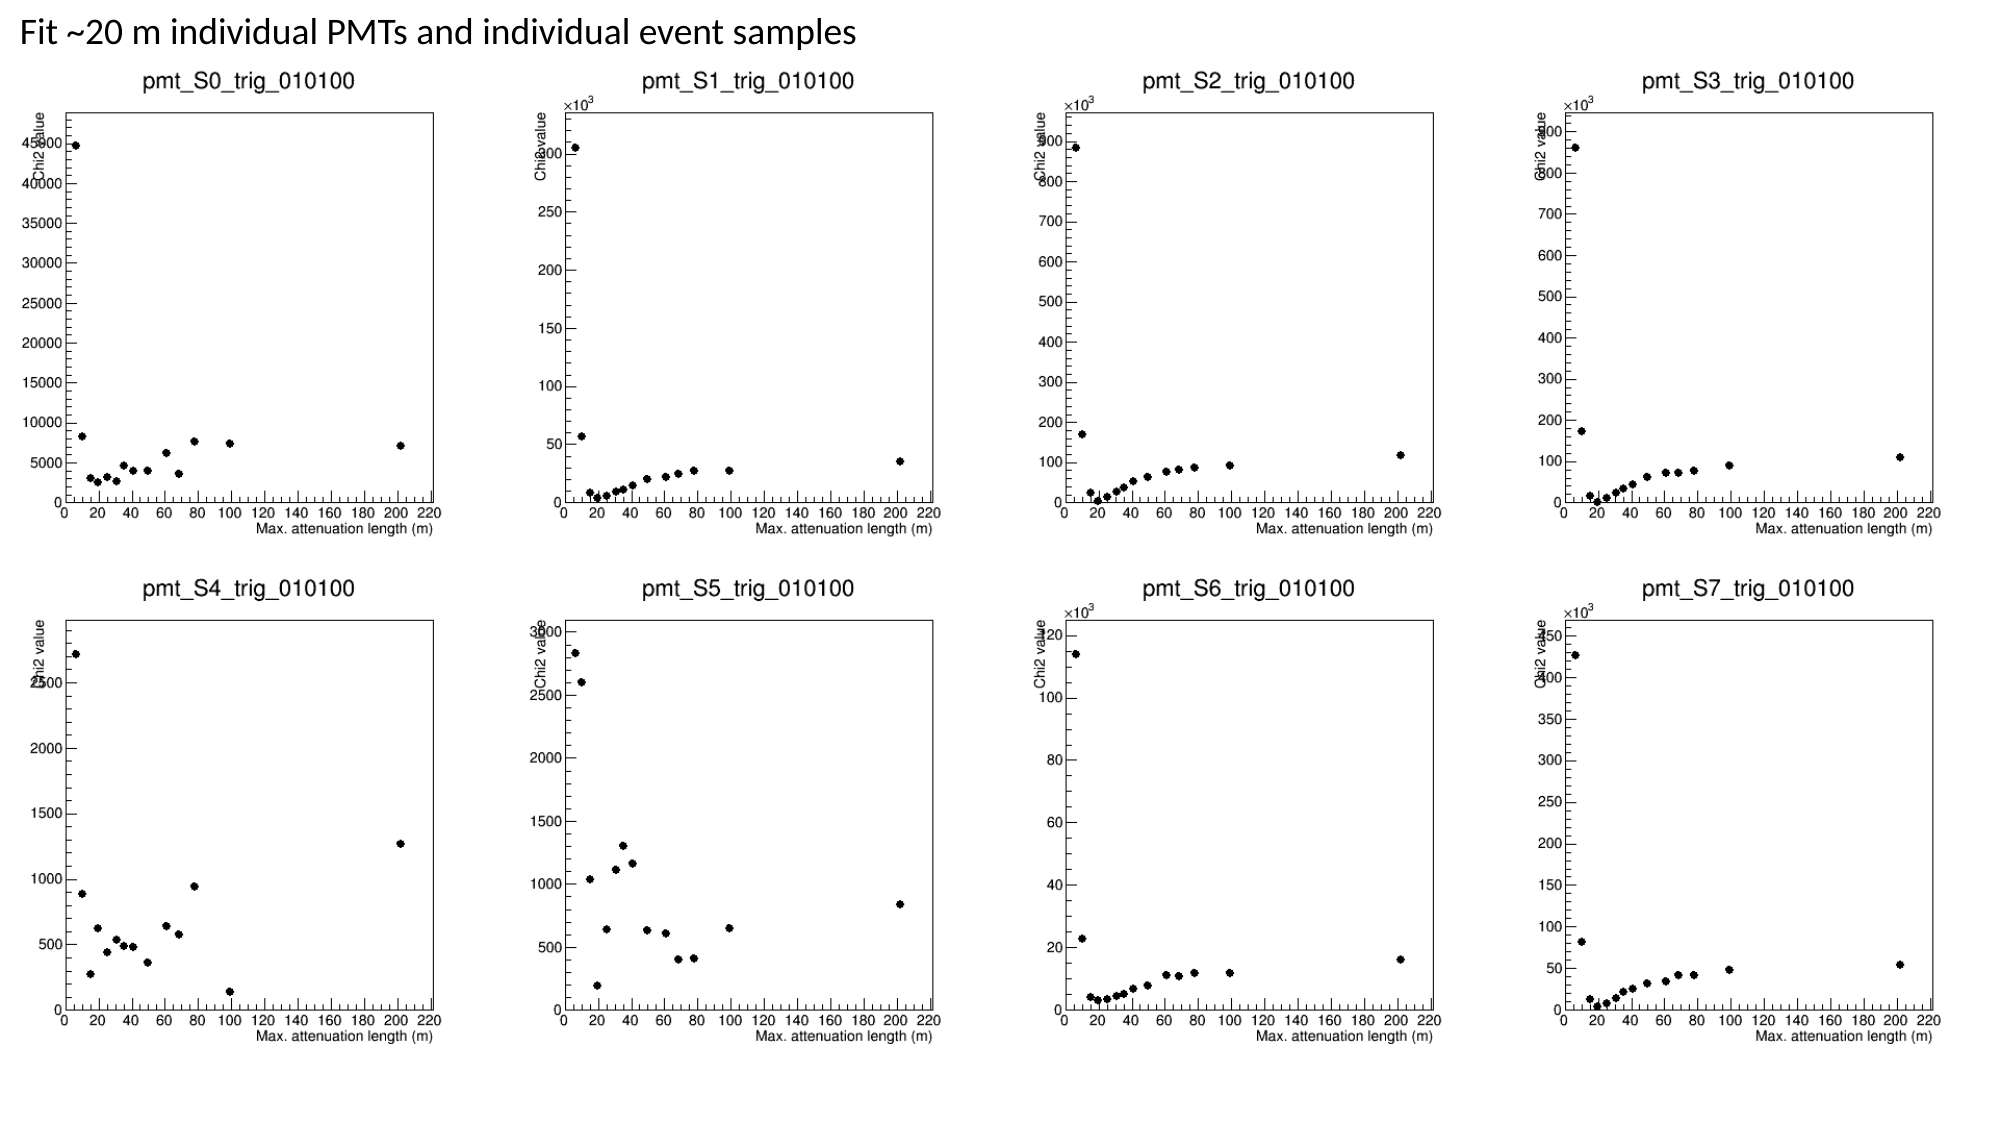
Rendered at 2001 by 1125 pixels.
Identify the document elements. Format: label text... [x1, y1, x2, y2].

picture [0, 55, 2000, 1070]
text_box Fit ~20 m individual PMTs and individual event samples [5, 0, 873, 55]
